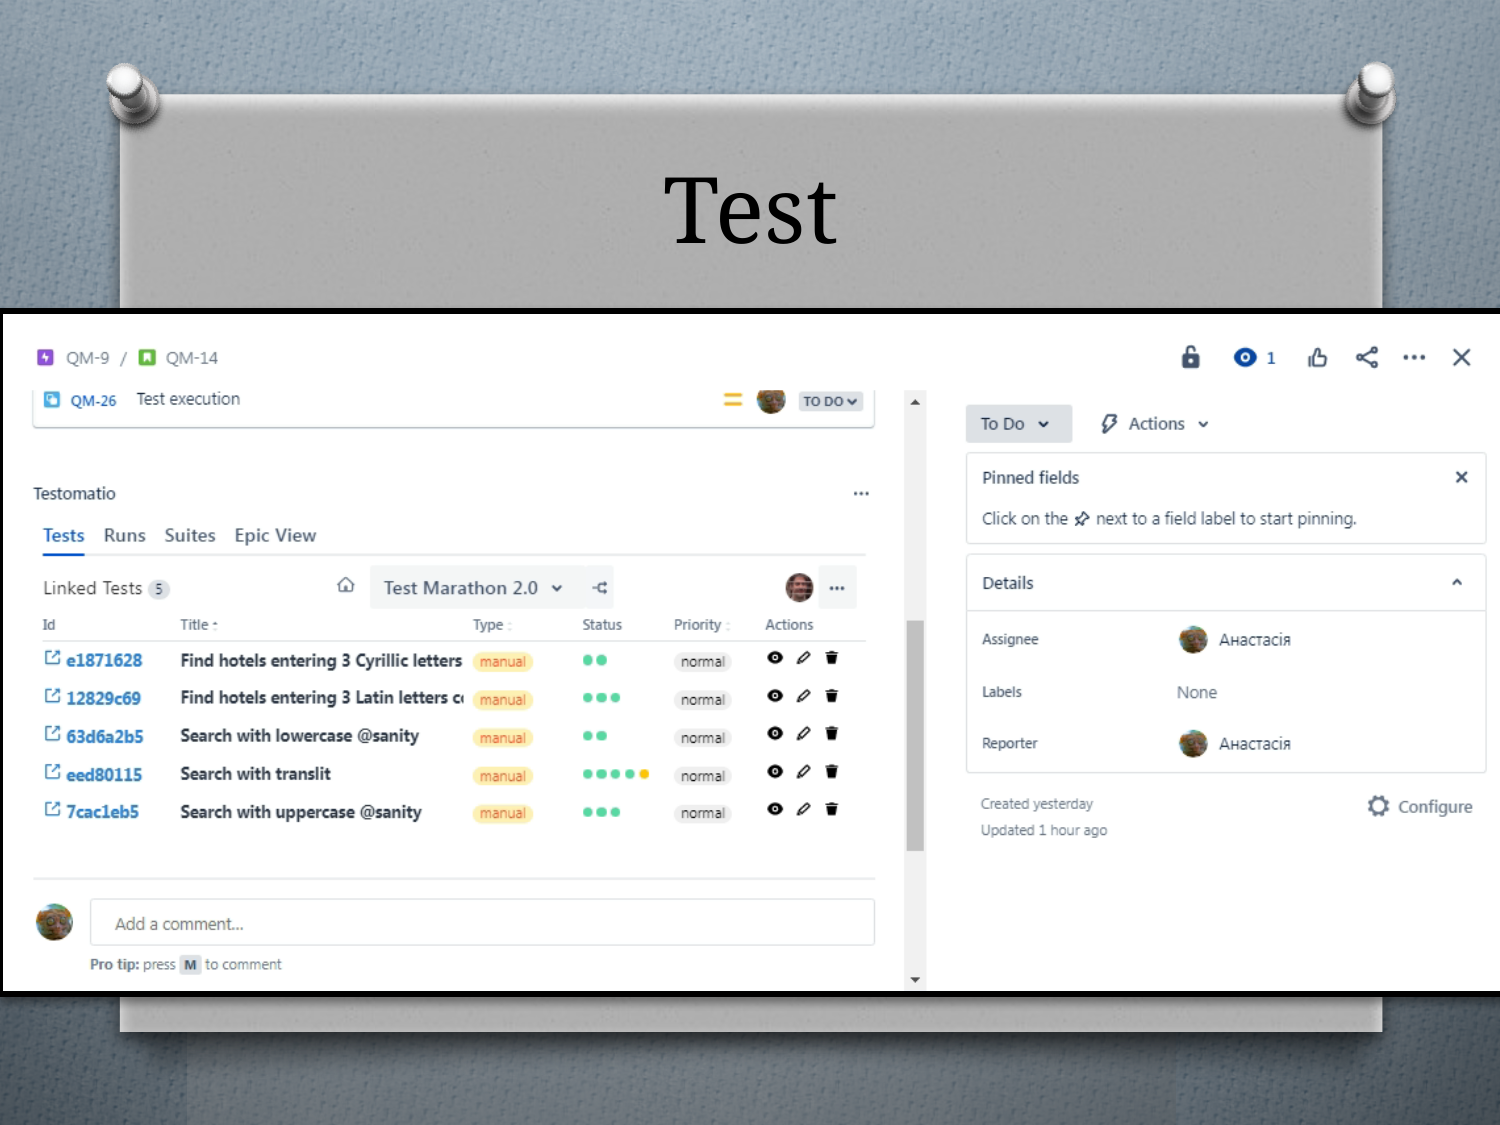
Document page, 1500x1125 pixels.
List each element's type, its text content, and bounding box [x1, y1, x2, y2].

picture [75, 29, 198, 153]
title Test [179, 134, 1323, 279]
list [2, 314, 1500, 992]
picture [1317, 35, 1439, 156]
